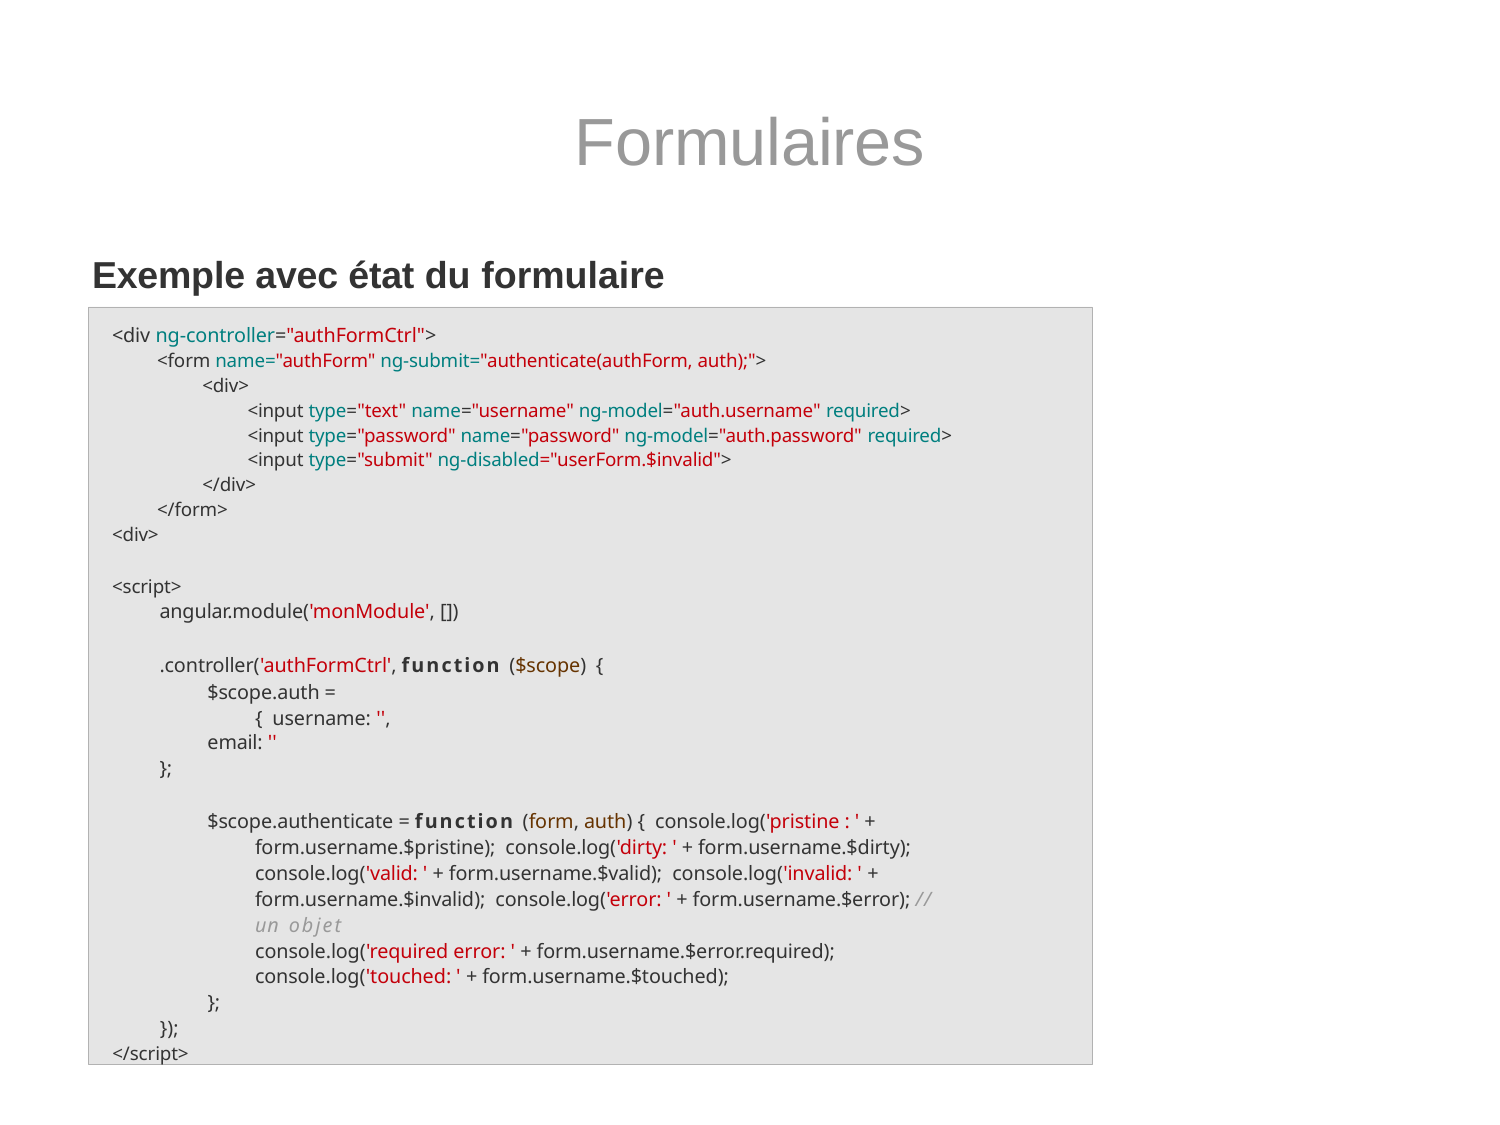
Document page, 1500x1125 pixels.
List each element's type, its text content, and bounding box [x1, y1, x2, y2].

text_box <div ng-controller="authFormCtrl"> <form name="authForm" ng-submit="authenticate(authForm, auth);"> <div> <input type="text" name="username" ng-model="auth.username" required> <input type="password" name="password" ng-model="auth.password" required> <input type="submit" ng-disabled="userForm.$invalid"> </div> </form> <div> <script> angular.module('monModule', []) .controller('authFormCtrl', function ($scope) { $scope.auth = { username: '', email: '' }; $scope.authenticate = function (form, auth) { console.log('pristine : ' + form.username.$pristine); console.log('dirty: ' + form.username.$dirty); console.log('valid: ' + form.username.$valid); console.log('invalid: ' + form.username.$invalid); console.log('error: ' + form.username.$error); // un objet console.log('required error: ' + form.username.$error.required); console.log('touched: ' + form.username.$touched); }; }); </script> [88, 306, 1093, 1065]
title Formulaires [75, 45, 1425, 219]
list Exemple avec état du formulaire [75, 219, 1425, 963]
